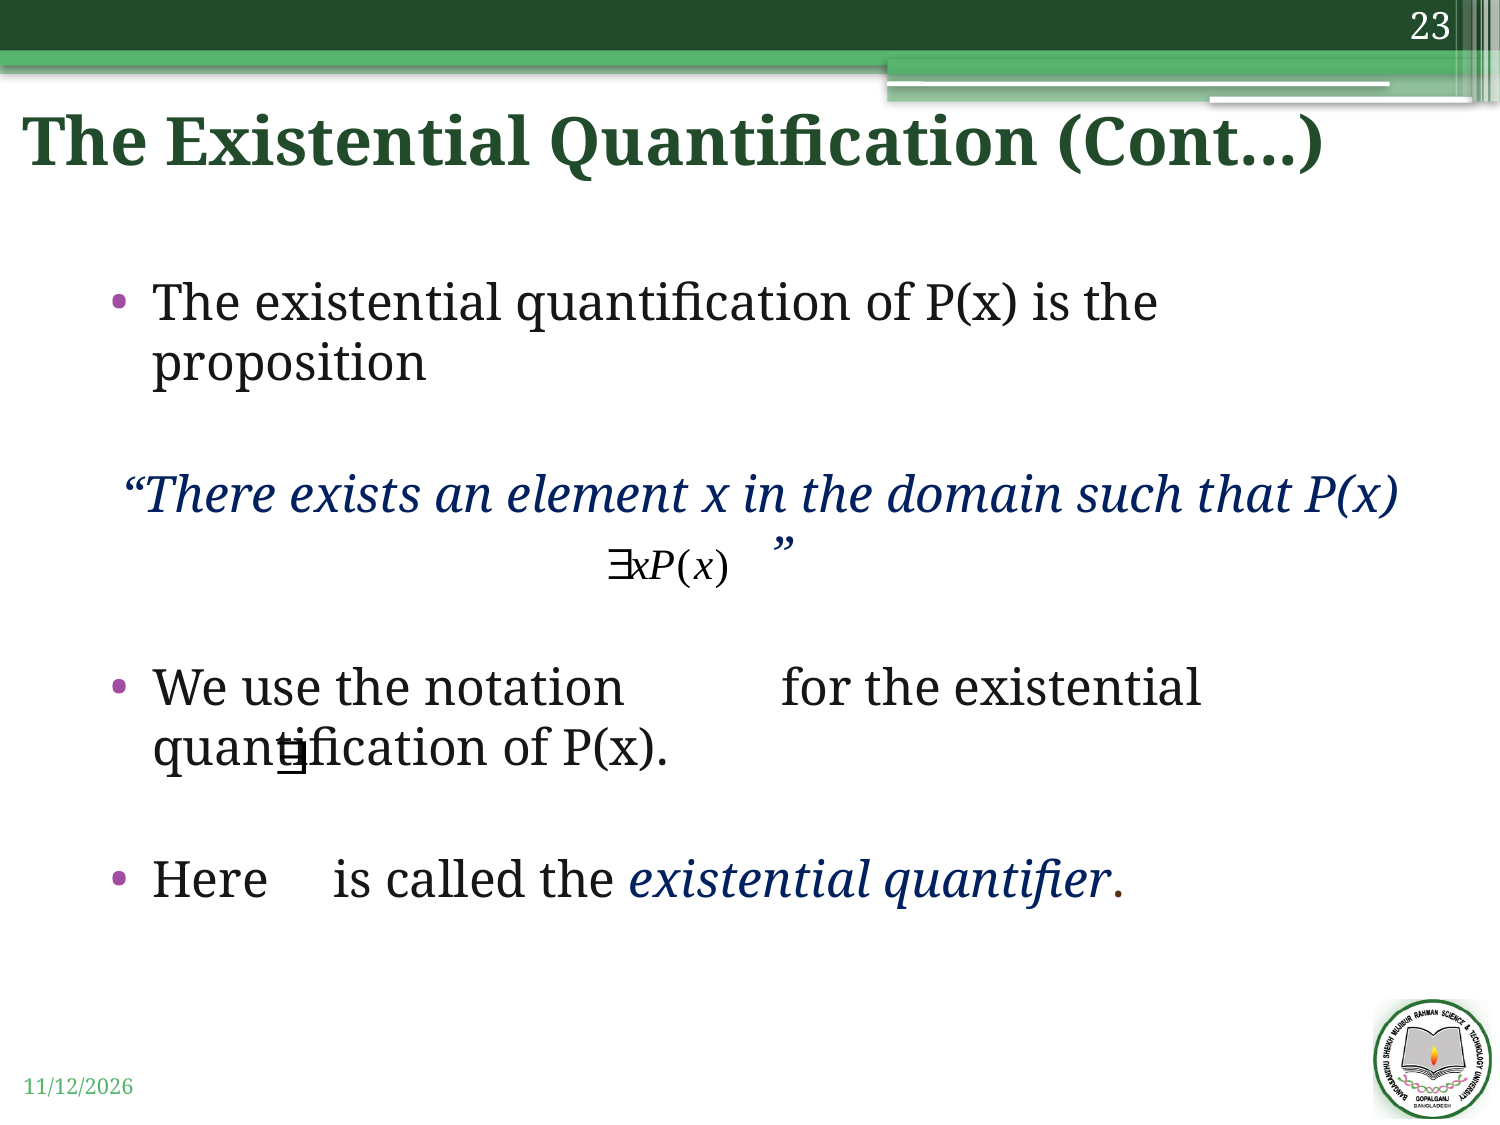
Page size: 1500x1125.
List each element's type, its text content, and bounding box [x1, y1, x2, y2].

slide_number 23 [1341, 0, 1466, 61]
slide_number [0, 1050, 157, 1125]
list The existential quantification of P(x) is the proposition “There exists an element x in the domain such that P(x) ” We use the notation for the existential quantification of P(x). Here is called the existential quantifier. [77, 262, 1425, 1062]
picture [1373, 999, 1492, 1119]
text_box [266, 734, 313, 784]
title The Existential Quantification (Cont...) [7, 45, 1498, 233]
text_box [600, 540, 738, 599]
